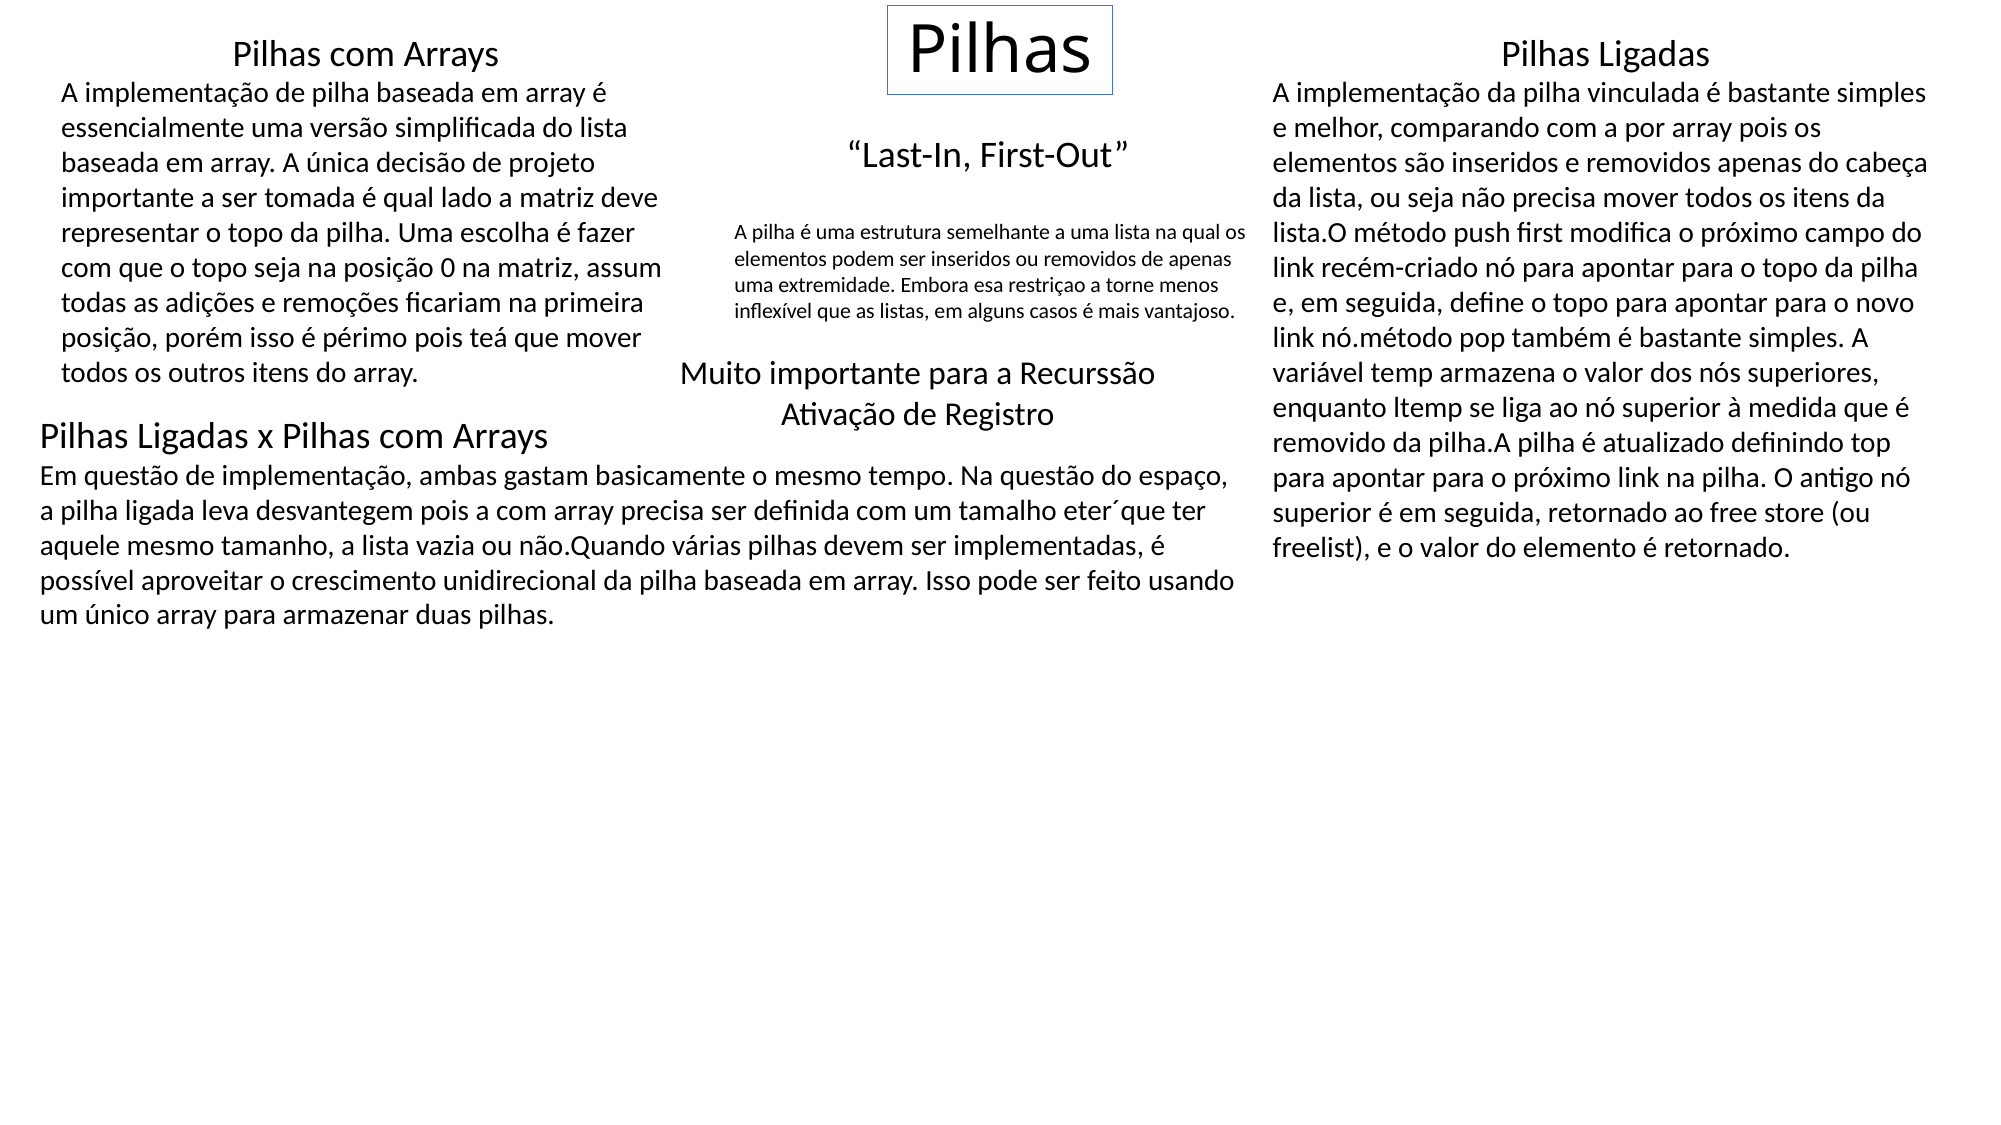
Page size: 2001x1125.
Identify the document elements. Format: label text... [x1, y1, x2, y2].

text_box Muito importante para a Recurssão Ativação de Registro [555, 344, 1281, 439]
text_box Pilhas Ligadas x Pilhas com Arrays Em questão de implementação, ambas gastam basicamente o mesmo tempo. Na questão do espaço, a pilha ligada leva desvantegem pois a com array precisa ser definida com um tamalho eter´que ter aquele mesmo tamanho, a lista vazia ou não.Quando várias pilhas devem ser implementadas, é possível aproveitar o crescimento unidirecional da pilha baseada em array. Isso pode ser feito usando um único array para armazenar duas pilhas. [25, 403, 1258, 639]
text_box Pilhas com Arrays A implementação de pilha baseada em array é essencialmente uma versão simplificada do lista baseada em array. A única decisão de projeto importante a ser tomada é qual lado a matriz deve representar o topo da pilha. Uma escolha é fazer com que o topo seja na posição 0 na matriz, assum todas as adições e remoções ficariam na primeira posição, porém isso é périmo pois teá que mover todos os outros itens do array. [46, 21, 686, 396]
text_box A pilha é uma estrutura semelhante a uma lista na qual os elementos podem ser inseridos ou removidos de apenas uma extremidade. Embora esa restriçao a torne menos inflexível que as listas, em alguns casos é mais vantajoso. [719, 210, 1257, 331]
text_box Pilhas Ligadas A implementação da pilha vinculada é bastante simples e melhor, comparando com a por array pois os elementos são inseridos e removidos apenas do cabeça da lista, ou seja não precisa mover todos os itens da lista.O método push first modifica o próximo campo do link recém-criado nó para apontar para o topo da pilha e, em seguida, define o topo para apontar para o novo link nó.método pop também é bastante simples. A variável temp armazena o valor dos nós superiores, enquanto ltemp se liga ao nó superior à medida que é removido da pilha.A pilha é atualizado definindo top para apontar para o próximo link na pilha. O antigo nó superior é em seguida, retornado ao free store (ou freelist), e o valor do elemento é retornado. [1257, 21, 1954, 571]
title Pilhas [887, 5, 1113, 95]
text_box “Last-In, First-Out” [831, 122, 1169, 183]
